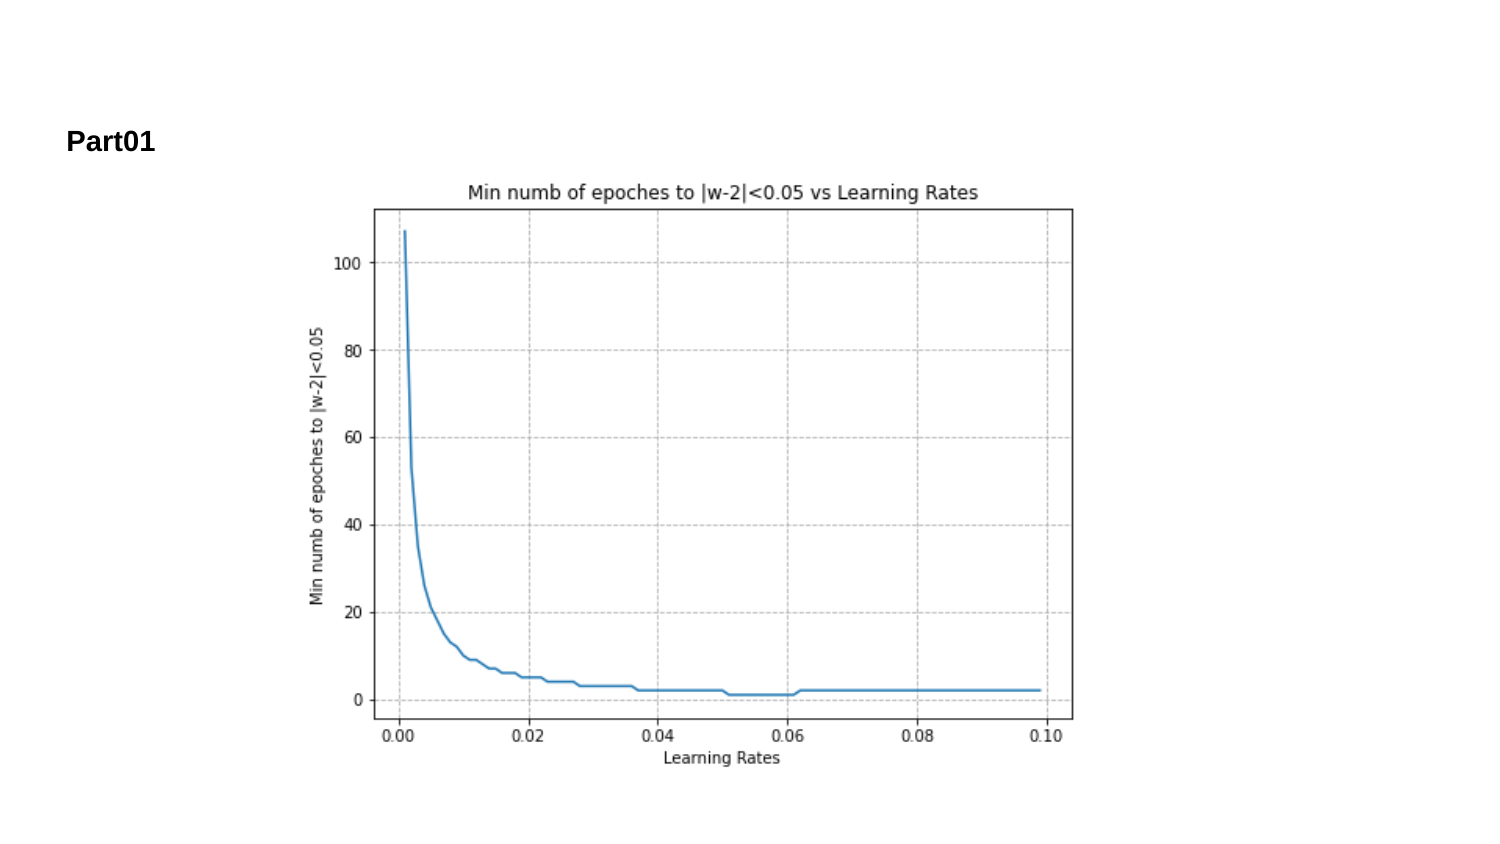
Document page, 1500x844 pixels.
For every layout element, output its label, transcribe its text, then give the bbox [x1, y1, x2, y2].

picture [298, 172, 1083, 779]
text_box Part01 [43, 107, 536, 173]
